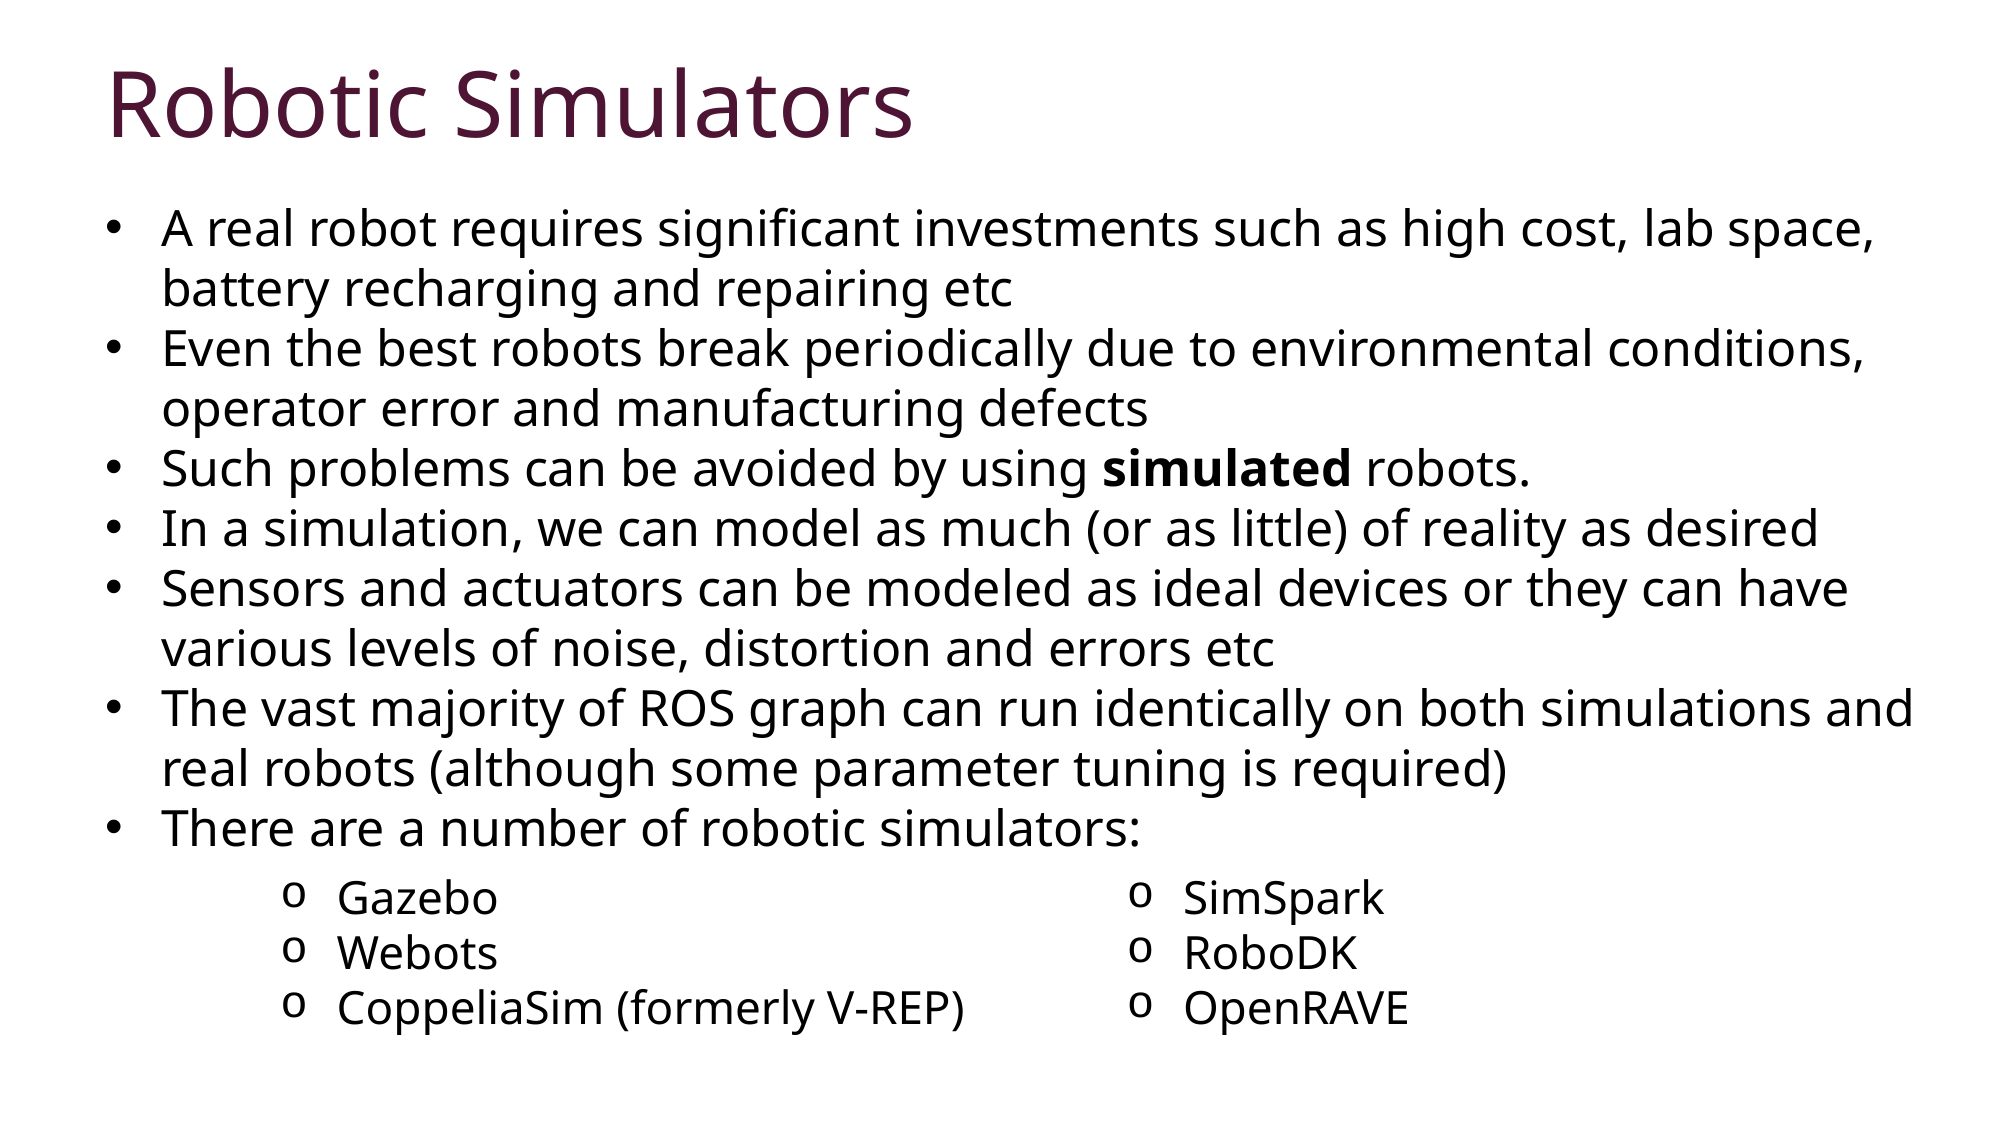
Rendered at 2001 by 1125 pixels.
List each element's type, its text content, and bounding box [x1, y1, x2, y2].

text_box SimSpark RoboDK OpenRAVE [1111, 860, 1712, 1074]
text_box A real robot requires significant investments such as high cost, lab space, battery recharging and repairing etc Even the best robots break periodically due to environmental conditions, operator error and manufacturing defects Such problems can be avoided by using simulated robots. In a simulation, we can model as much (or as little) of reality as desired Sensors and actuators can be modeled as ideal devices or they can have various levels of noise, distortion and errors etc The vast majority of ROS graph can run identically on both simulations and real robots (although some parameter tuning is required) There are a number of robotic simulators: [89, 189, 1941, 1073]
text_box Gazebo Webots CoppeliaSim (formerly V-REP) [265, 860, 1009, 1074]
text_box Robotic Simulators [89, 48, 1814, 164]
